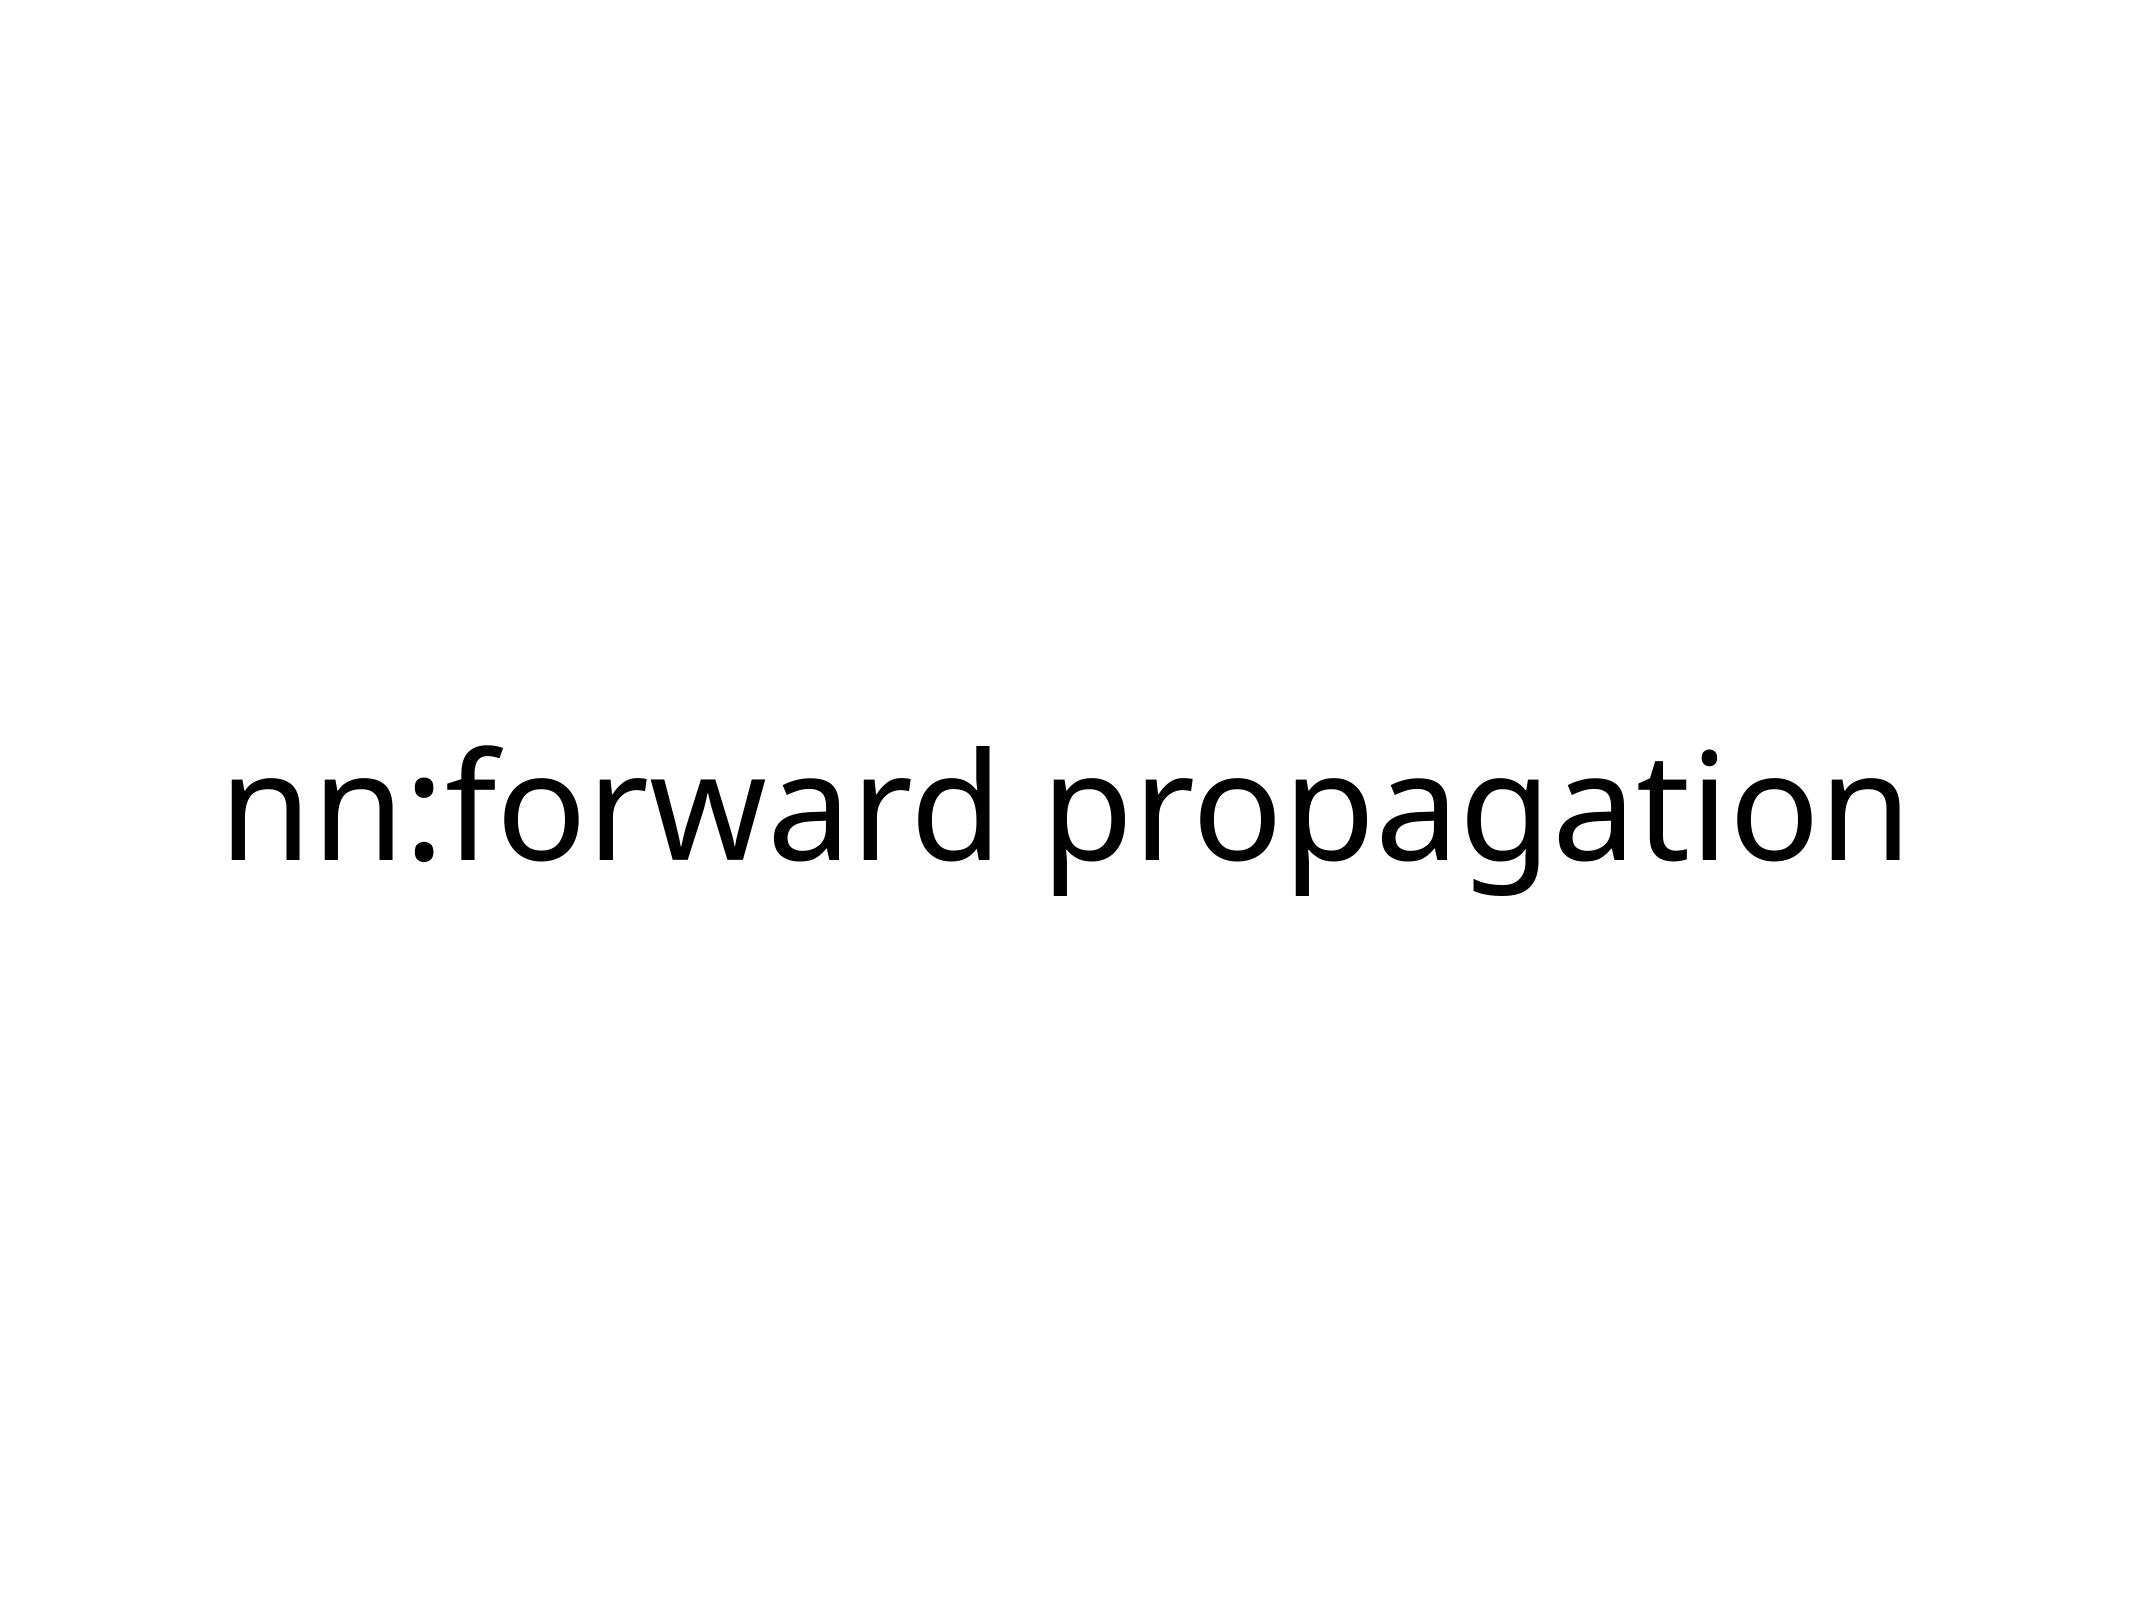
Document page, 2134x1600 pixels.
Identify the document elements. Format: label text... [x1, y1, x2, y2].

text_box nn:forward propagation [211, 701, 1923, 899]
